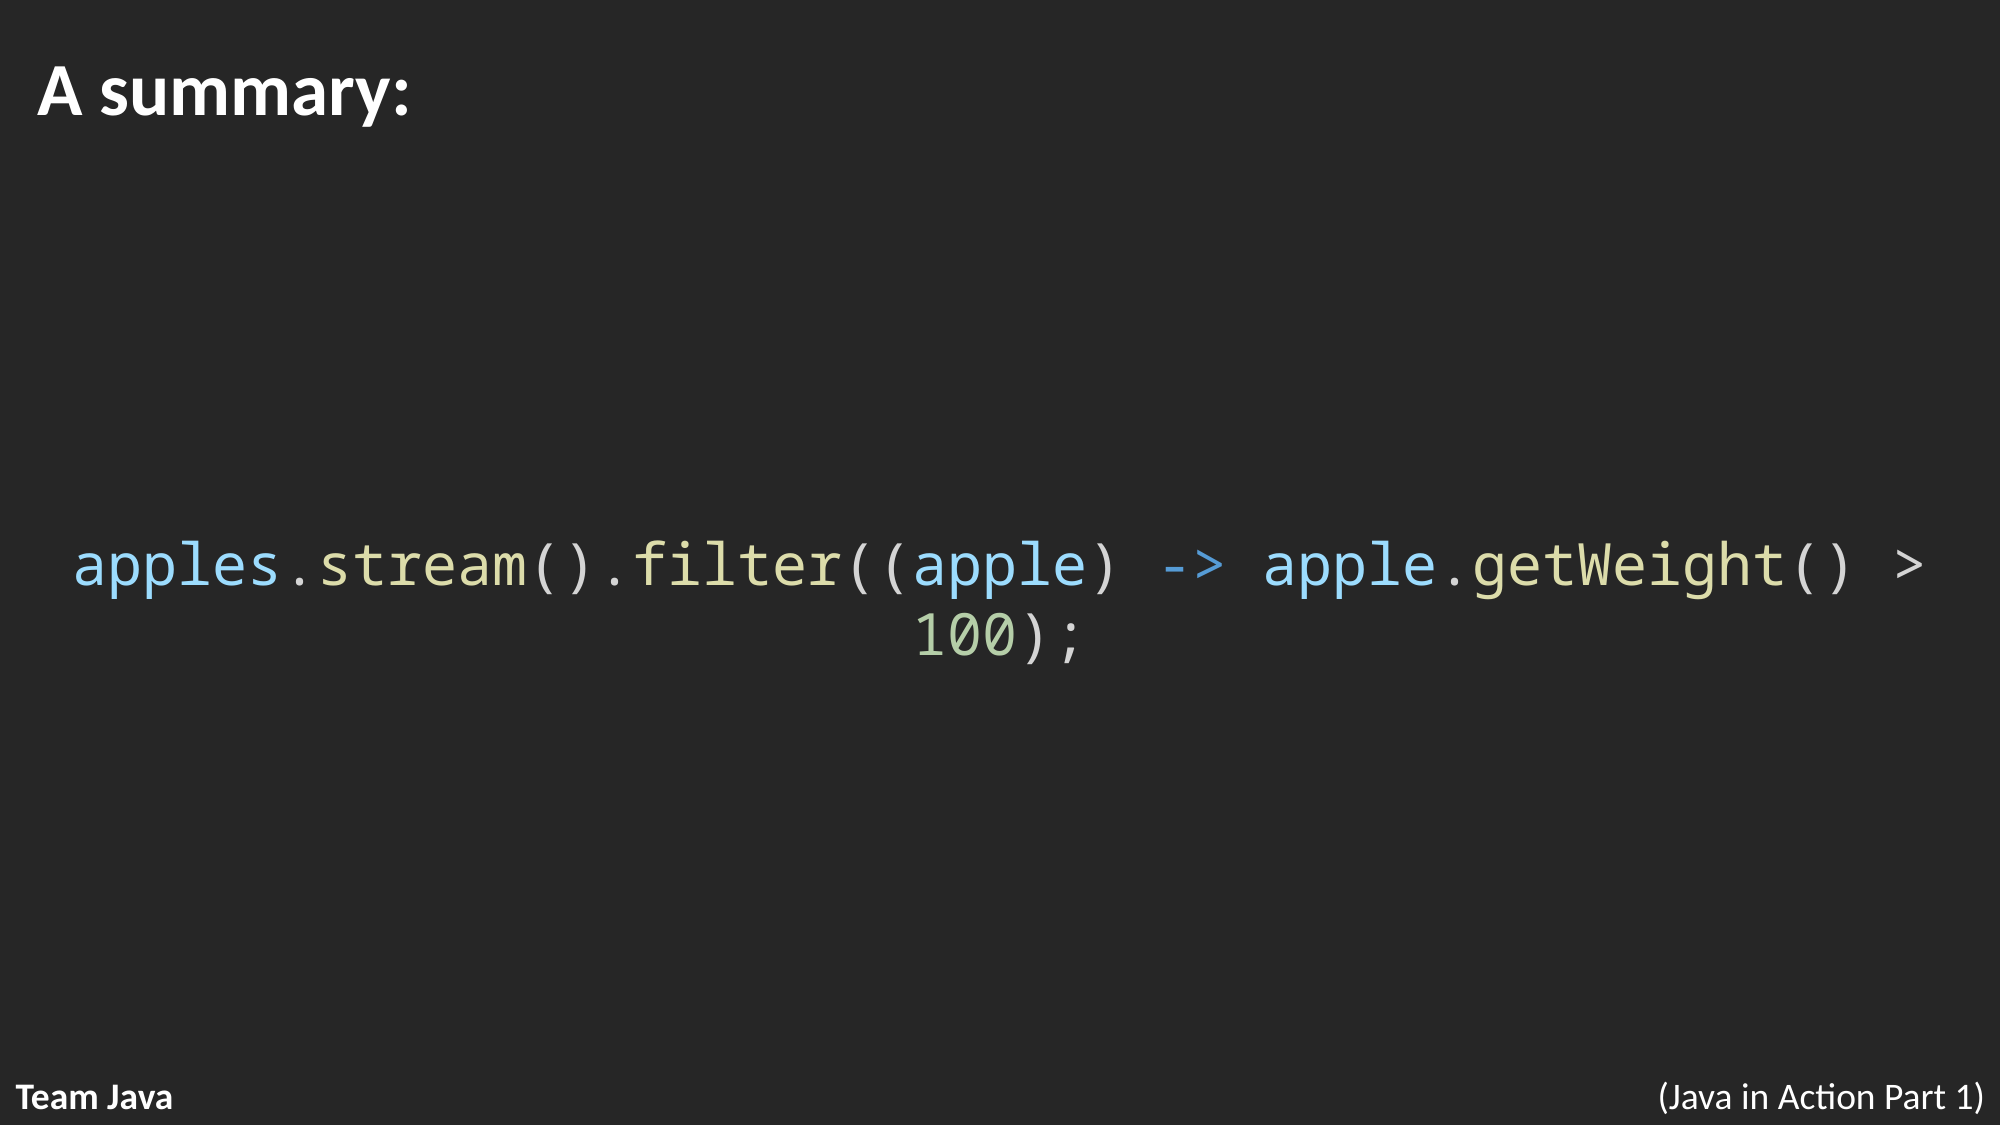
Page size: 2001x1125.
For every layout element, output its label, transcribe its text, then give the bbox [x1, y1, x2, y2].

text_box (Java in Action Part 1) [1427, 1064, 2000, 1125]
text_box A summary: [22, 32, 1850, 228]
text_box Team Java [0, 1064, 189, 1125]
text_box apples.stream().filter((apple) -> apple.getWeight() > 100); [22, 519, 1978, 675]
